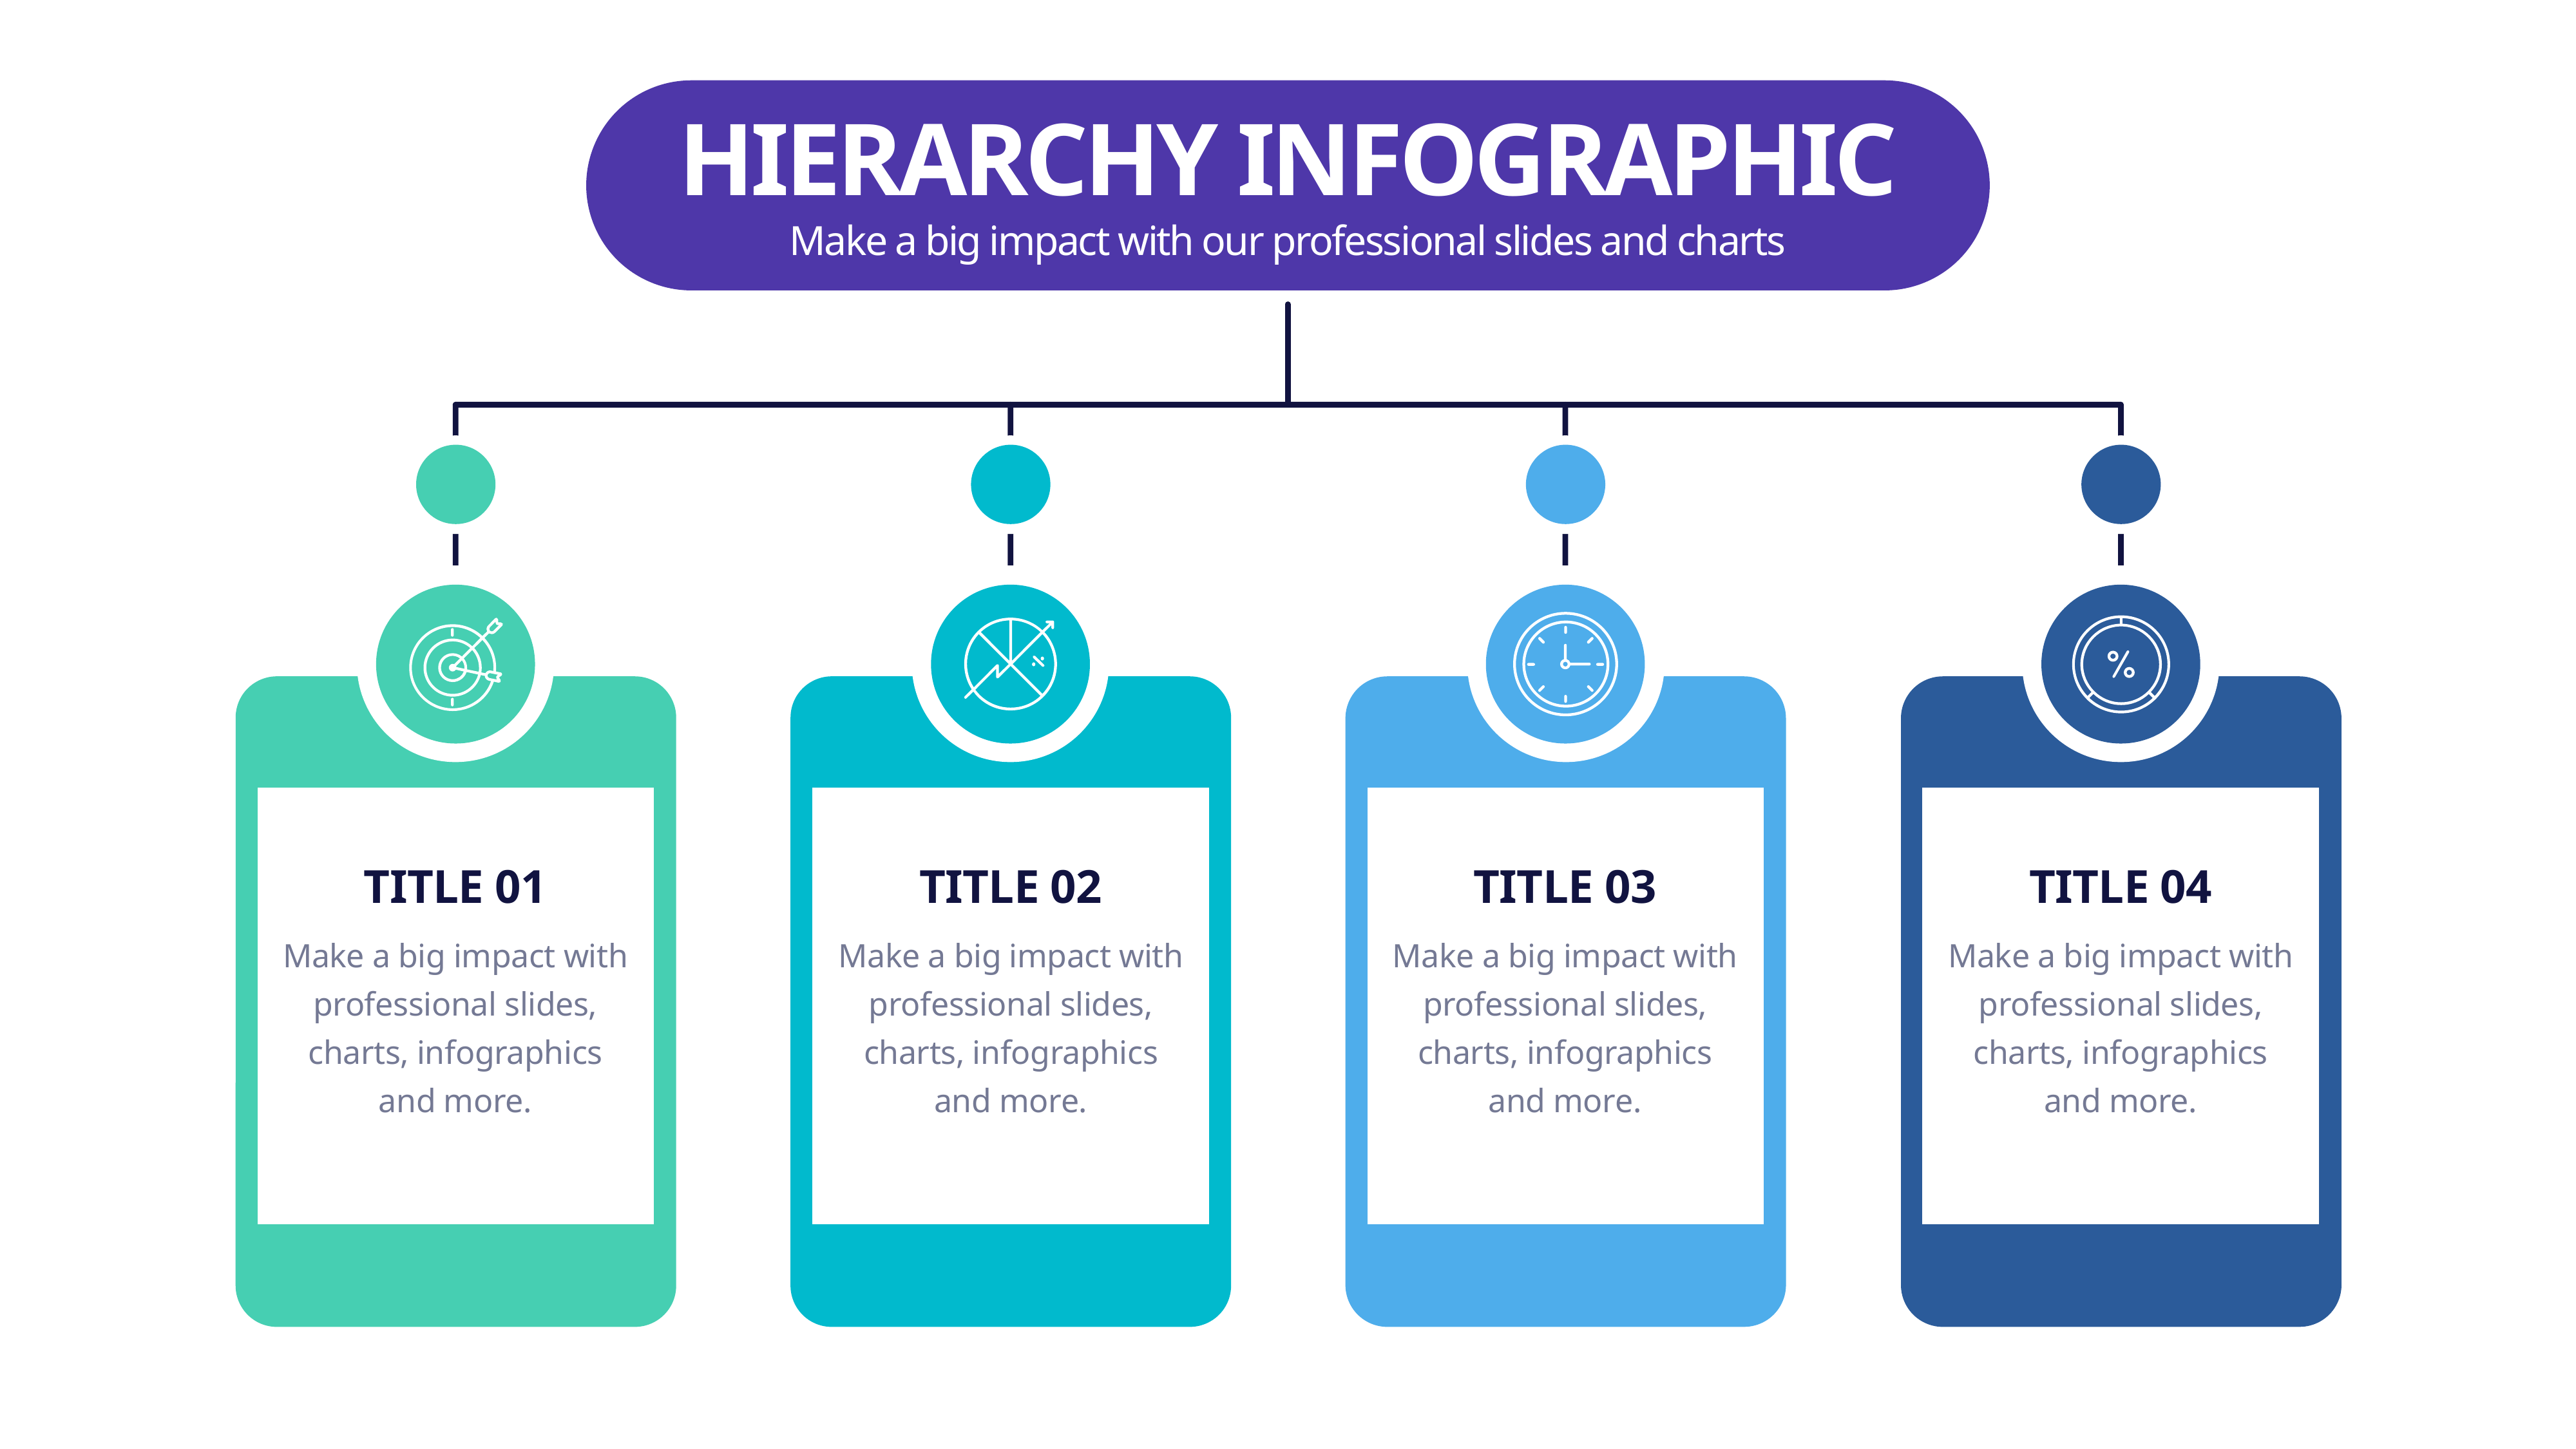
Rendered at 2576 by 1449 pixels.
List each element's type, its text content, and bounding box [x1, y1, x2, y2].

text_box [235, 676, 676, 1327]
text_box TITLE 02 [826, 853, 1195, 918]
text_box [2118, 406, 2124, 435]
text_box [911, 565, 1109, 762]
text_box [1007, 535, 1014, 565]
text_box [357, 565, 555, 762]
text_box [1367, 788, 1764, 1224]
text_box [1285, 301, 1291, 401]
text_box [452, 405, 459, 435]
text_box [1901, 676, 2342, 1327]
text_box [452, 535, 459, 565]
text_box [452, 401, 2124, 408]
text_box [2118, 535, 2124, 565]
text_box [812, 788, 1209, 1224]
text_box [1525, 444, 1606, 524]
text_box [971, 444, 1051, 524]
text_box [416, 444, 496, 524]
text_box [645, 80, 1931, 91]
text_box [1562, 408, 1569, 435]
text_box [1516, 435, 1615, 535]
text_box TITLE 04 [1936, 853, 2305, 918]
text_box [257, 788, 654, 1224]
text_box [2072, 615, 2170, 714]
text_box [790, 676, 1232, 1327]
text_box HIERARCHY INFOGRAPHIC [643, 91, 1933, 210]
text_box Make a big impact with professional slides, charts, infographics and more. [1936, 920, 2305, 1124]
text_box [409, 618, 503, 712]
text_box [2041, 584, 2200, 744]
text_box [1922, 788, 2319, 1224]
text_box TITLE 01 [271, 853, 640, 918]
text_box [1485, 584, 1645, 744]
text_box [2022, 565, 2220, 762]
text_box [1513, 612, 1618, 717]
text_box [2071, 435, 2170, 535]
text_box [2081, 444, 2161, 524]
text_box TITLE 03 [1380, 853, 1750, 918]
text_box [931, 584, 1090, 744]
text_box [961, 435, 1060, 535]
text_box [1467, 565, 1665, 762]
text_box Make a big impact with our professional slides and charts [643, 210, 1933, 269]
text_box [376, 584, 535, 744]
text_box [406, 435, 505, 535]
text_box [586, 92, 1990, 290]
text_box [1345, 676, 1786, 1327]
text_box [964, 618, 1057, 711]
text_box Make a big impact with professional slides, charts, infographics and more. [1380, 920, 1750, 1124]
text_box Make a big impact with professional slides, charts, infographics and more. [271, 920, 640, 1124]
text_box [1007, 408, 1014, 435]
text_box Make a big impact with professional slides, charts, infographics and more. [826, 920, 1195, 1124]
text_box [1562, 535, 1569, 565]
